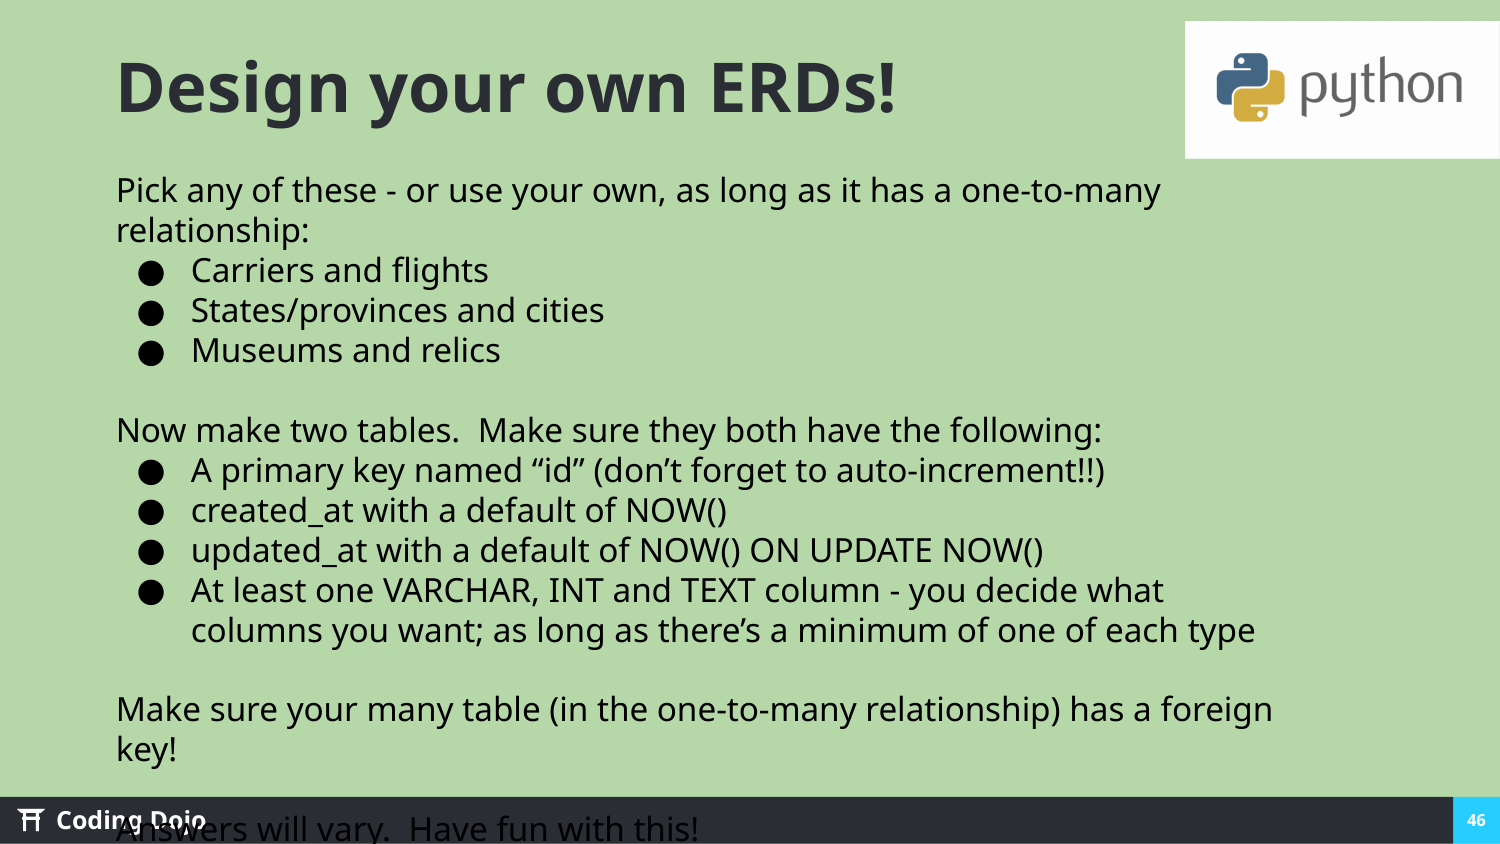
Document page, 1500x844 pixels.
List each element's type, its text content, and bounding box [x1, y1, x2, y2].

title Design your own ERDs! [104, 37, 1179, 143]
list Pick any of these - or use your own, as long as it has a one-to-many relationship: Carriers and flights States/provinces and cities Museums and relics Now make two tables. Make sure they both have the following: A primary key named “id” (don’t forget to auto-increment!!) created_at with a default of NOW() updated_at with a default of NOW() ON UPDATE NOW() At least one VARCHAR, INT and TEXT column - you decide what columns you want; as long as there’s a minimum of one of each type Make sure your many table (in the one-to-many relationship) has a foreign key! Answers will vary. Have fun with this! [104, 158, 1311, 797]
picture [1185, 21, 1500, 159]
picture [15, 804, 47, 836]
